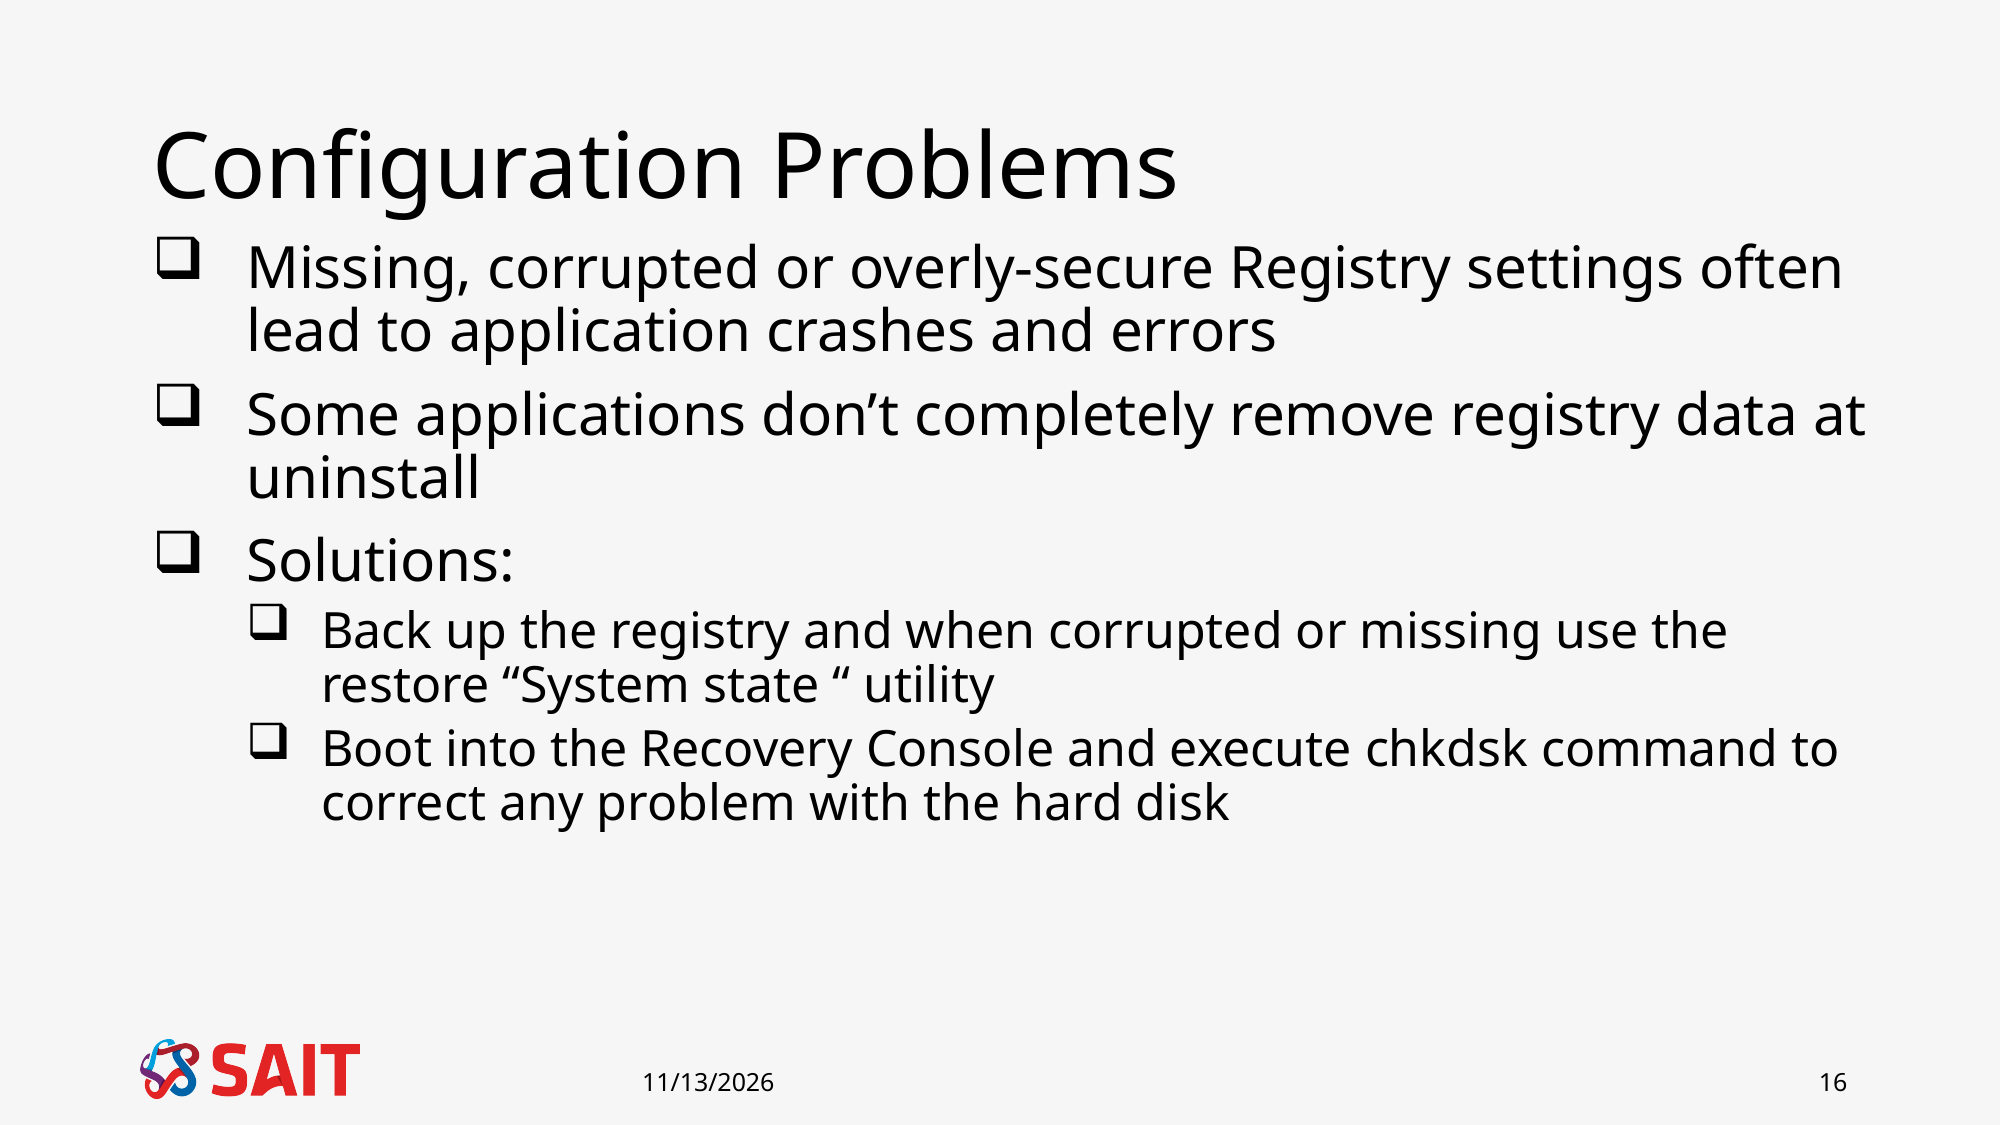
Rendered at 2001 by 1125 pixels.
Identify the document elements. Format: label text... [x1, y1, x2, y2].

list Missing, corrupted or overly-secure Registry settings often lead to application crashes and errors Some applications don’t completely remove registry data at uninstall Solutions: Back up the registry and when corrupted or missing use the restore “System state “ utility Boot into the Recovery Console and execute chkdsk command to correct any problem with the hard disk [137, 230, 1922, 839]
slide_number 16 [1718, 1048, 1863, 1109]
title Configuration Problems [137, 59, 1863, 230]
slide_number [627, 1048, 830, 1109]
picture [114, 1013, 386, 1125]
